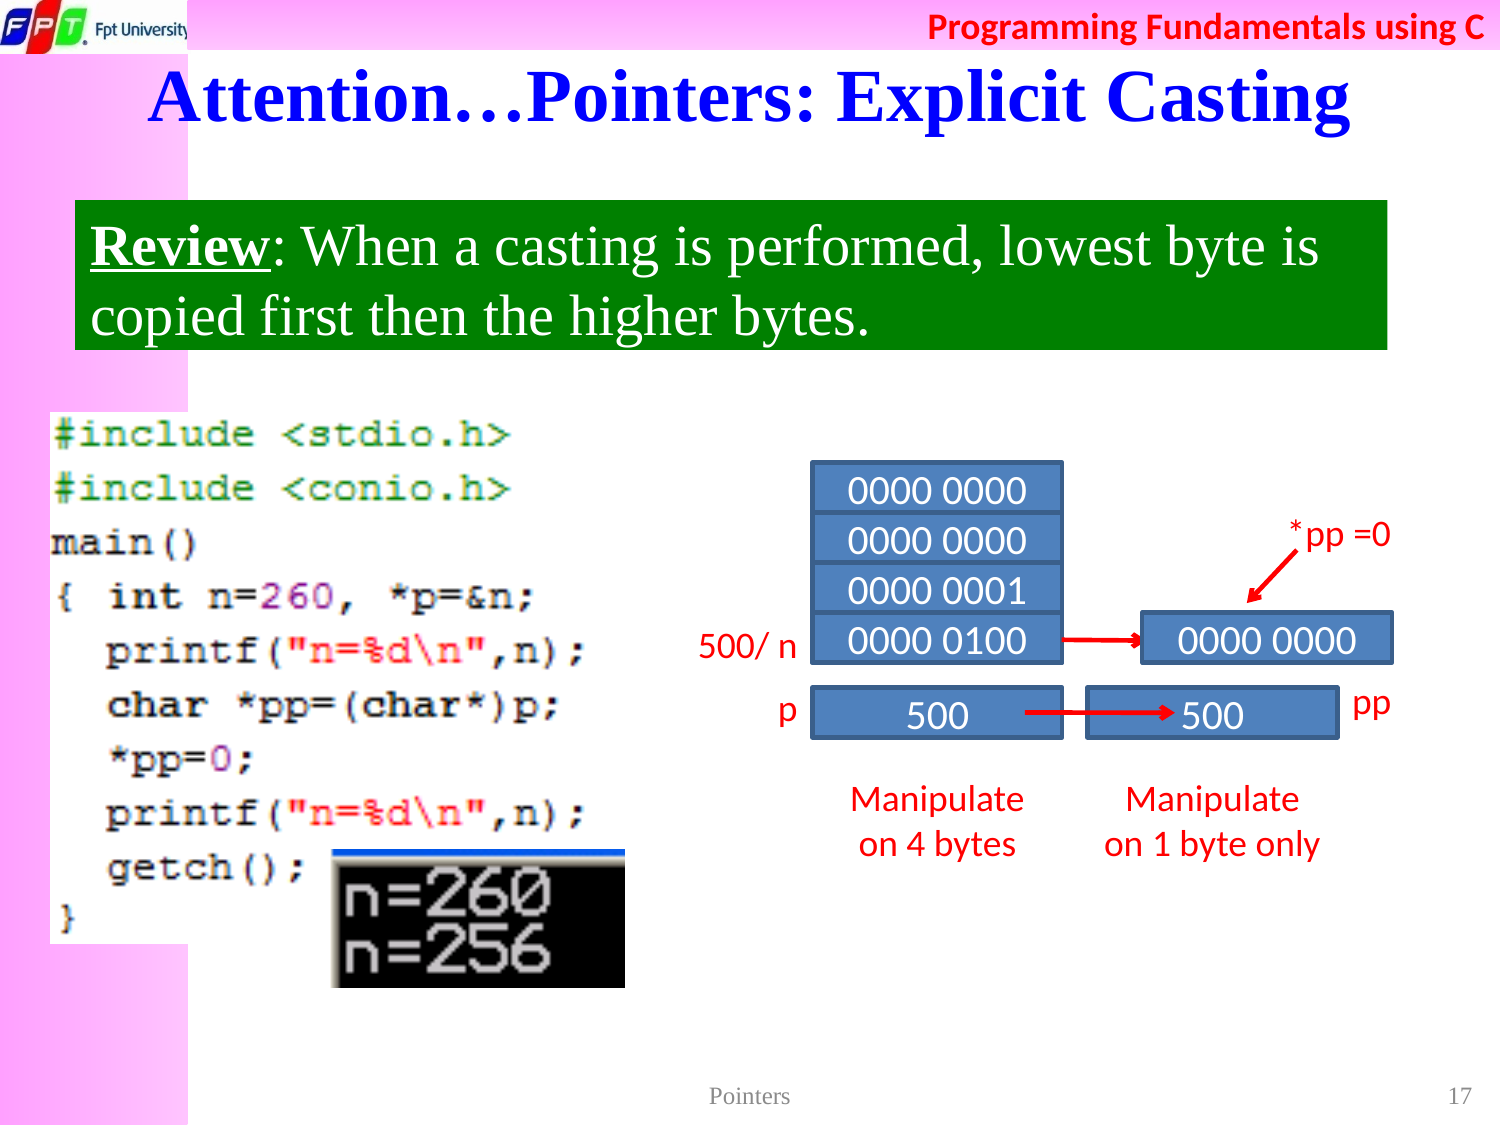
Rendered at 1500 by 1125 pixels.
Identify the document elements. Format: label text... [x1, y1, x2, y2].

text_box p [648, 685, 815, 727]
text_box 0000 0100 [810, 610, 1064, 665]
text_box 0000 0000 [810, 510, 1064, 560]
slide_number 17 [1137, 1074, 1488, 1116]
text_box *pp =0 [1270, 510, 1415, 552]
footer Pointers [512, 1074, 988, 1116]
text_box 500/ n [673, 623, 810, 665]
text_box pp [1335, 673, 1414, 727]
text_box Manipulate on 4 bytes [810, 760, 1064, 877]
text_box 0000 0001 [810, 560, 1064, 610]
text_box 500 [1085, 685, 1340, 740]
text_box 0000 0000 [1140, 610, 1394, 665]
picture [49, 412, 626, 988]
list Review: When a casting is performed, lowest byte is copied first then the higher bytes. [75, 200, 1388, 350]
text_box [1246, 549, 1298, 604]
text_box Manipulate on 1 byte only [1085, 760, 1340, 877]
picture [0, 0, 188, 45]
text_box 0000 0000 [810, 460, 1064, 510]
title Attention…Pointers: Explicit Casting [0, 45, 1500, 138]
text_box 500 [810, 685, 1064, 740]
